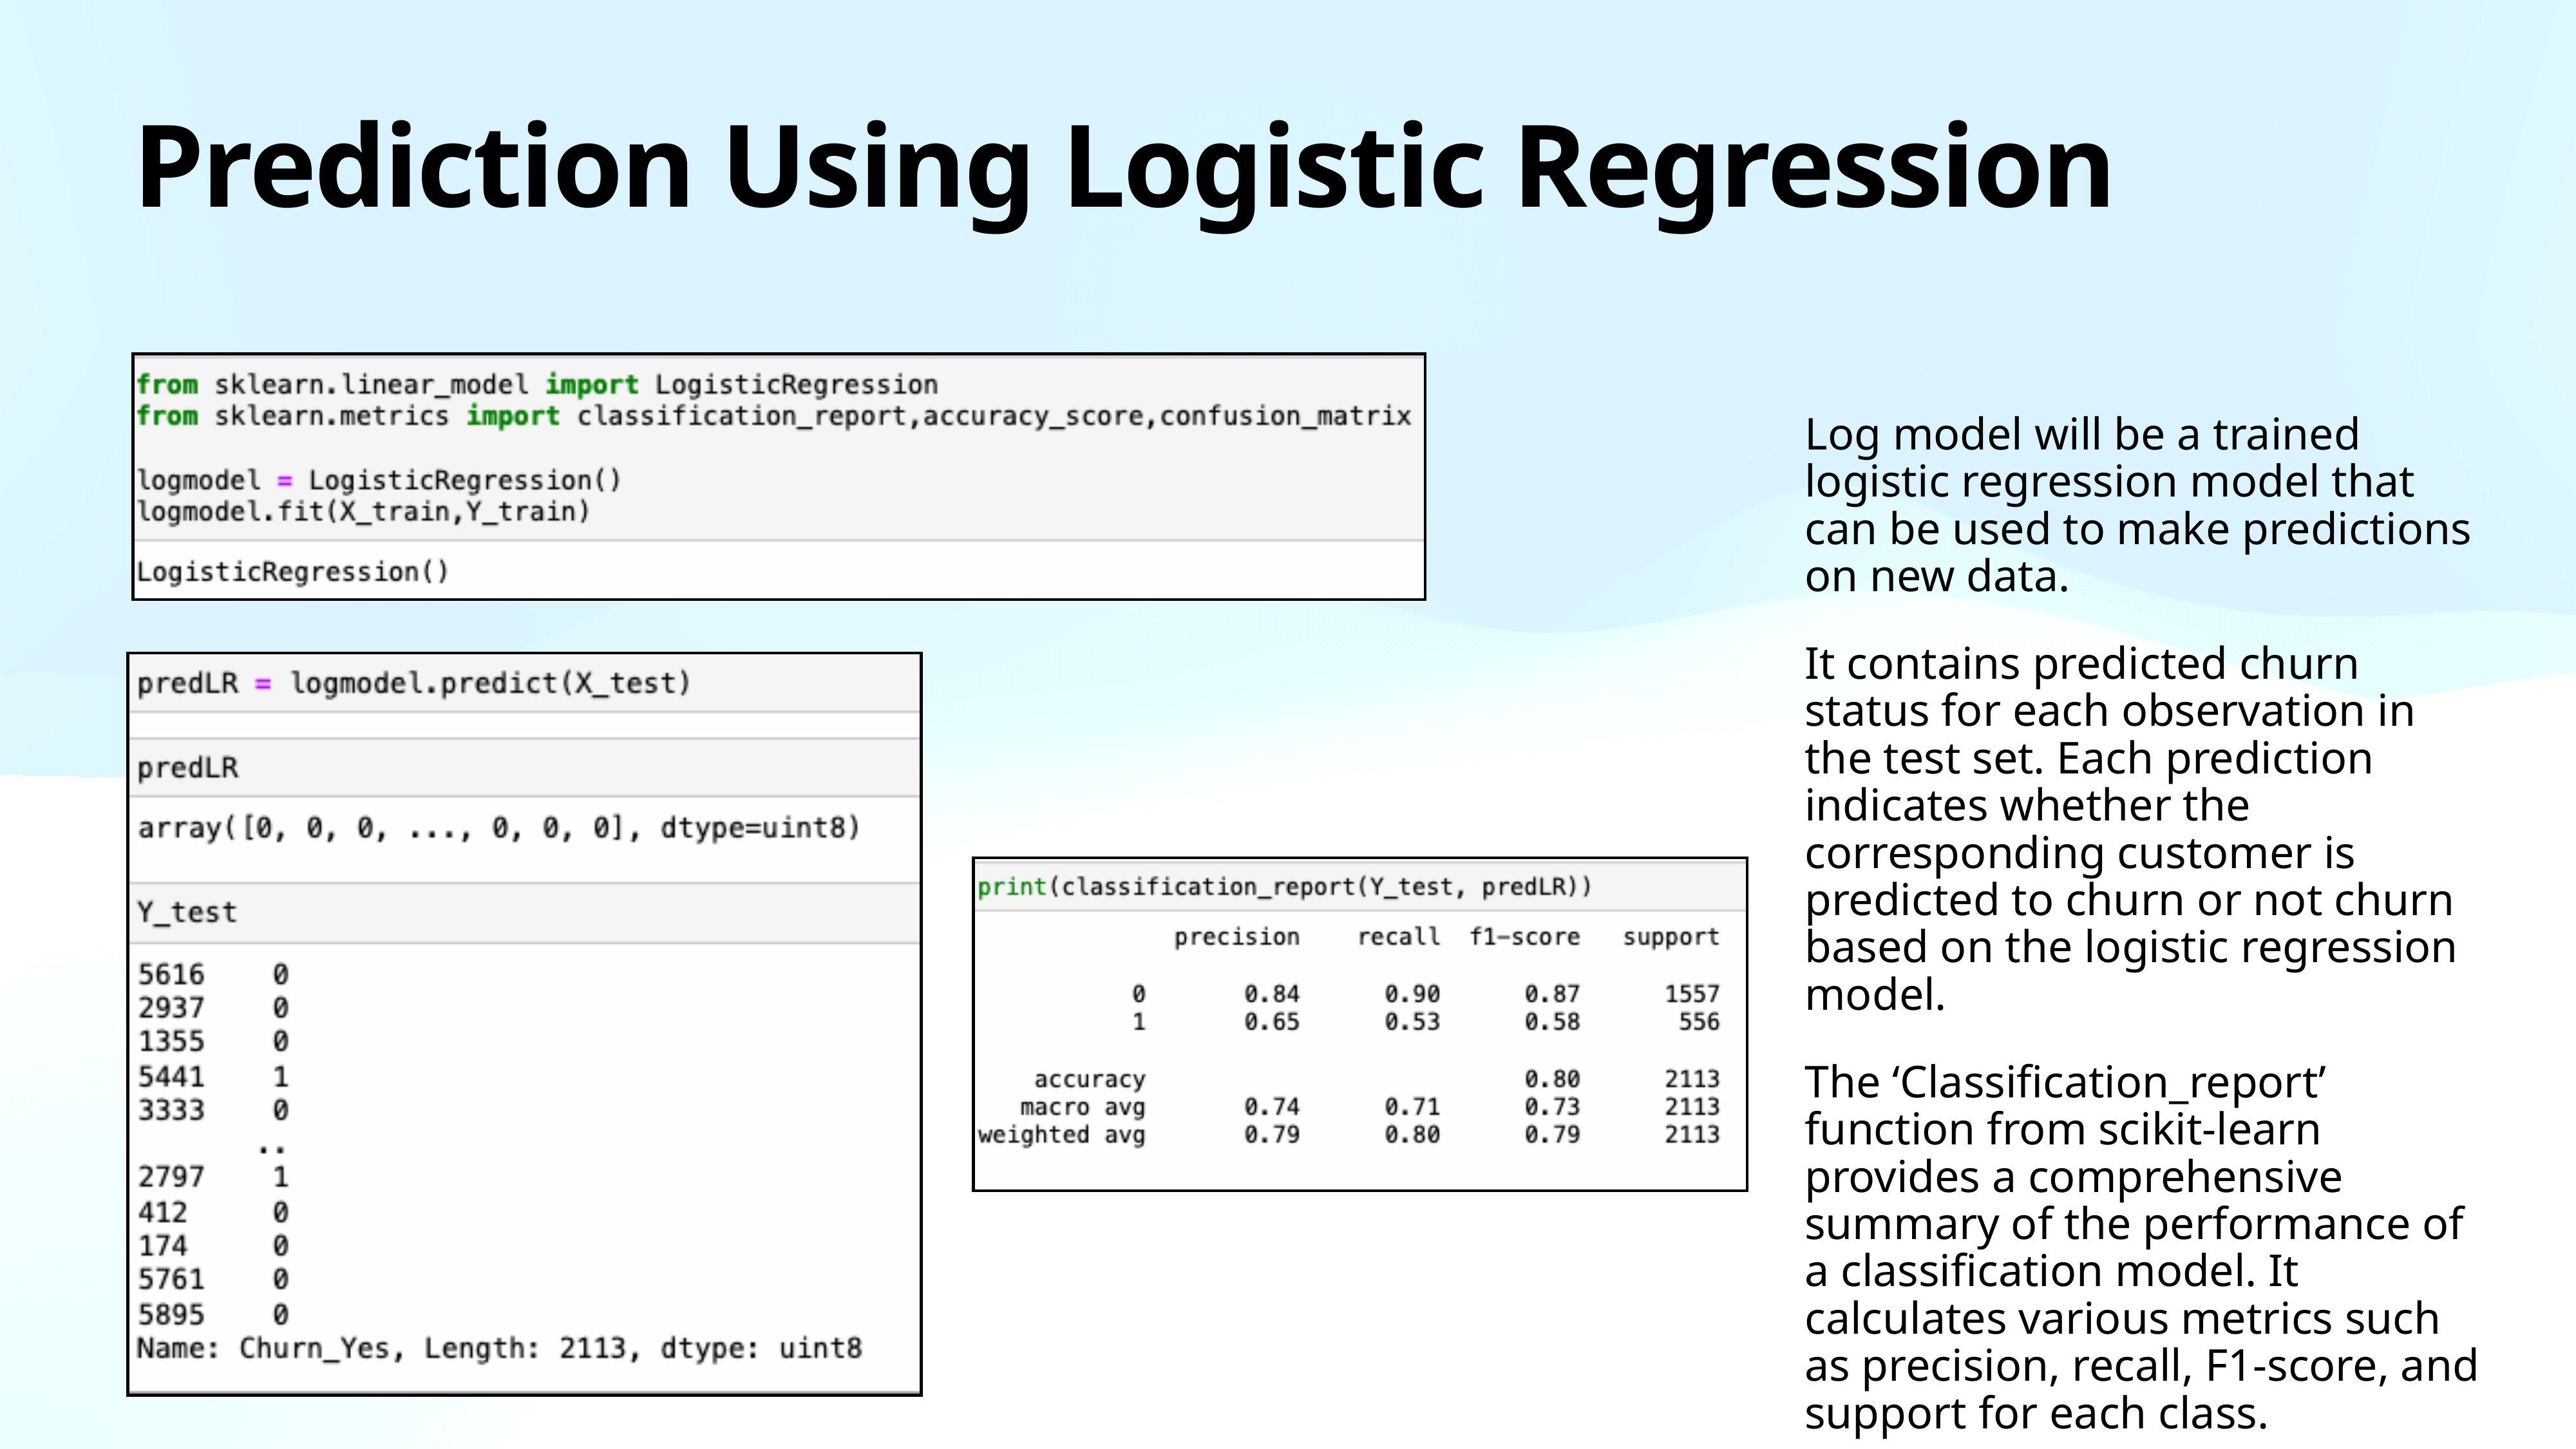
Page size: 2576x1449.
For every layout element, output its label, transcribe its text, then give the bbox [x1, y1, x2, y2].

picture [0, 0, 2576, 1449]
title Prediction Using Logistic Regression [127, 113, 2449, 266]
list Log model will be a trained logistic regression model that can be used to make predictions on new data. It contains predicted churn status for each observation in the test set. Each prediction indicates whether the corresponding customer is predicted to churn or not churn based on the logistic regression model. The ‘Classification_report’ function from scikit-learn provides a comprehensive summary of the performance of a classification model. It calculates various metrics such as precision, recall, F1-score, and support for each class. [1799, 406, 2499, 1364]
